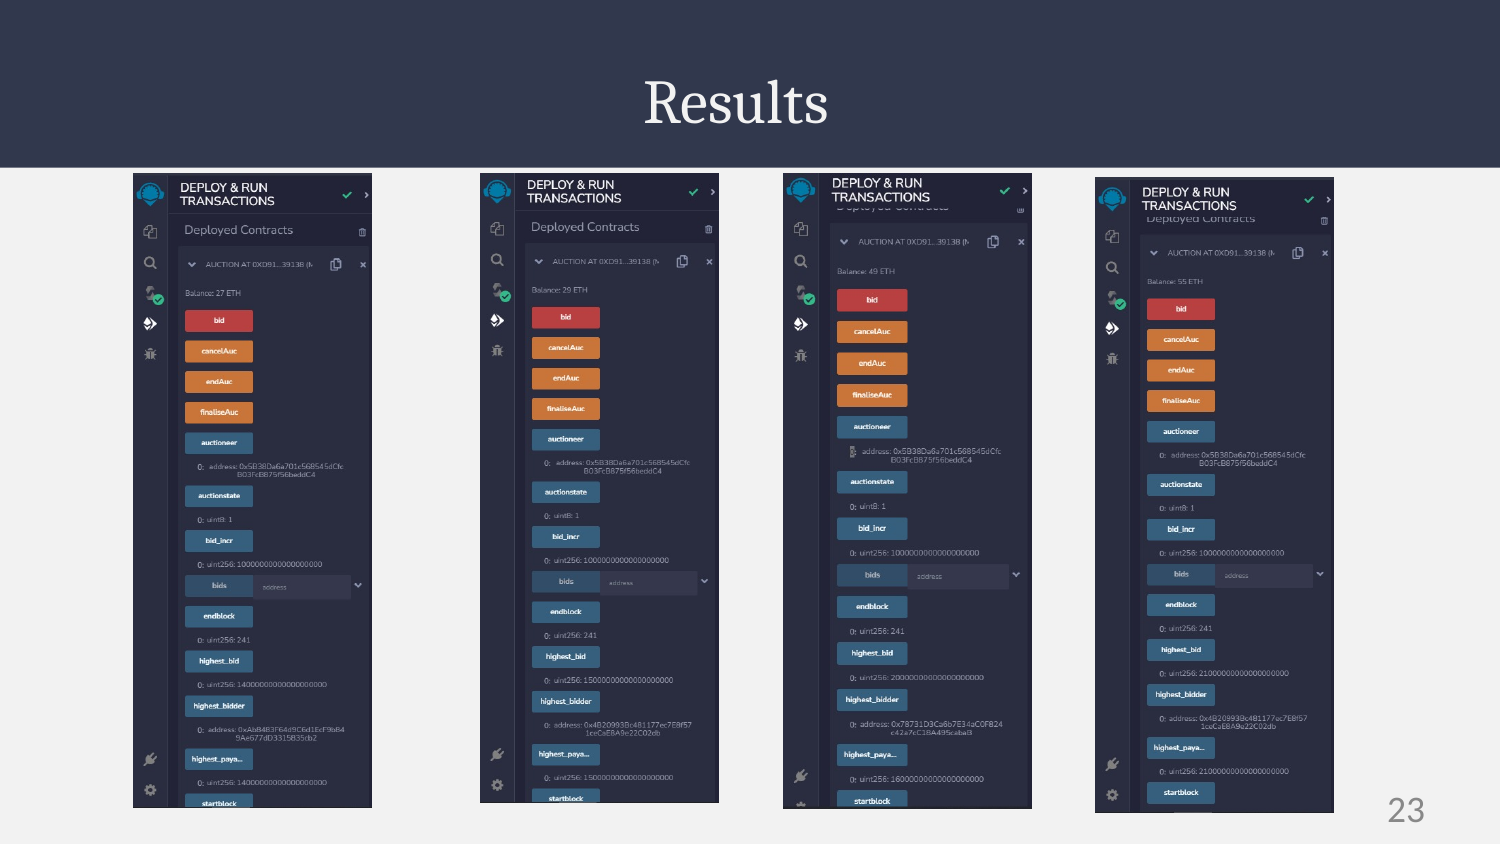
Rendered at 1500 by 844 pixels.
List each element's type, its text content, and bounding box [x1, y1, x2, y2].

slide_number ‹#› [1080, 784, 1425, 844]
picture [133, 173, 373, 808]
title Results [267, 60, 1233, 202]
picture [479, 173, 719, 804]
picture [783, 173, 1032, 809]
picture [1094, 177, 1334, 813]
